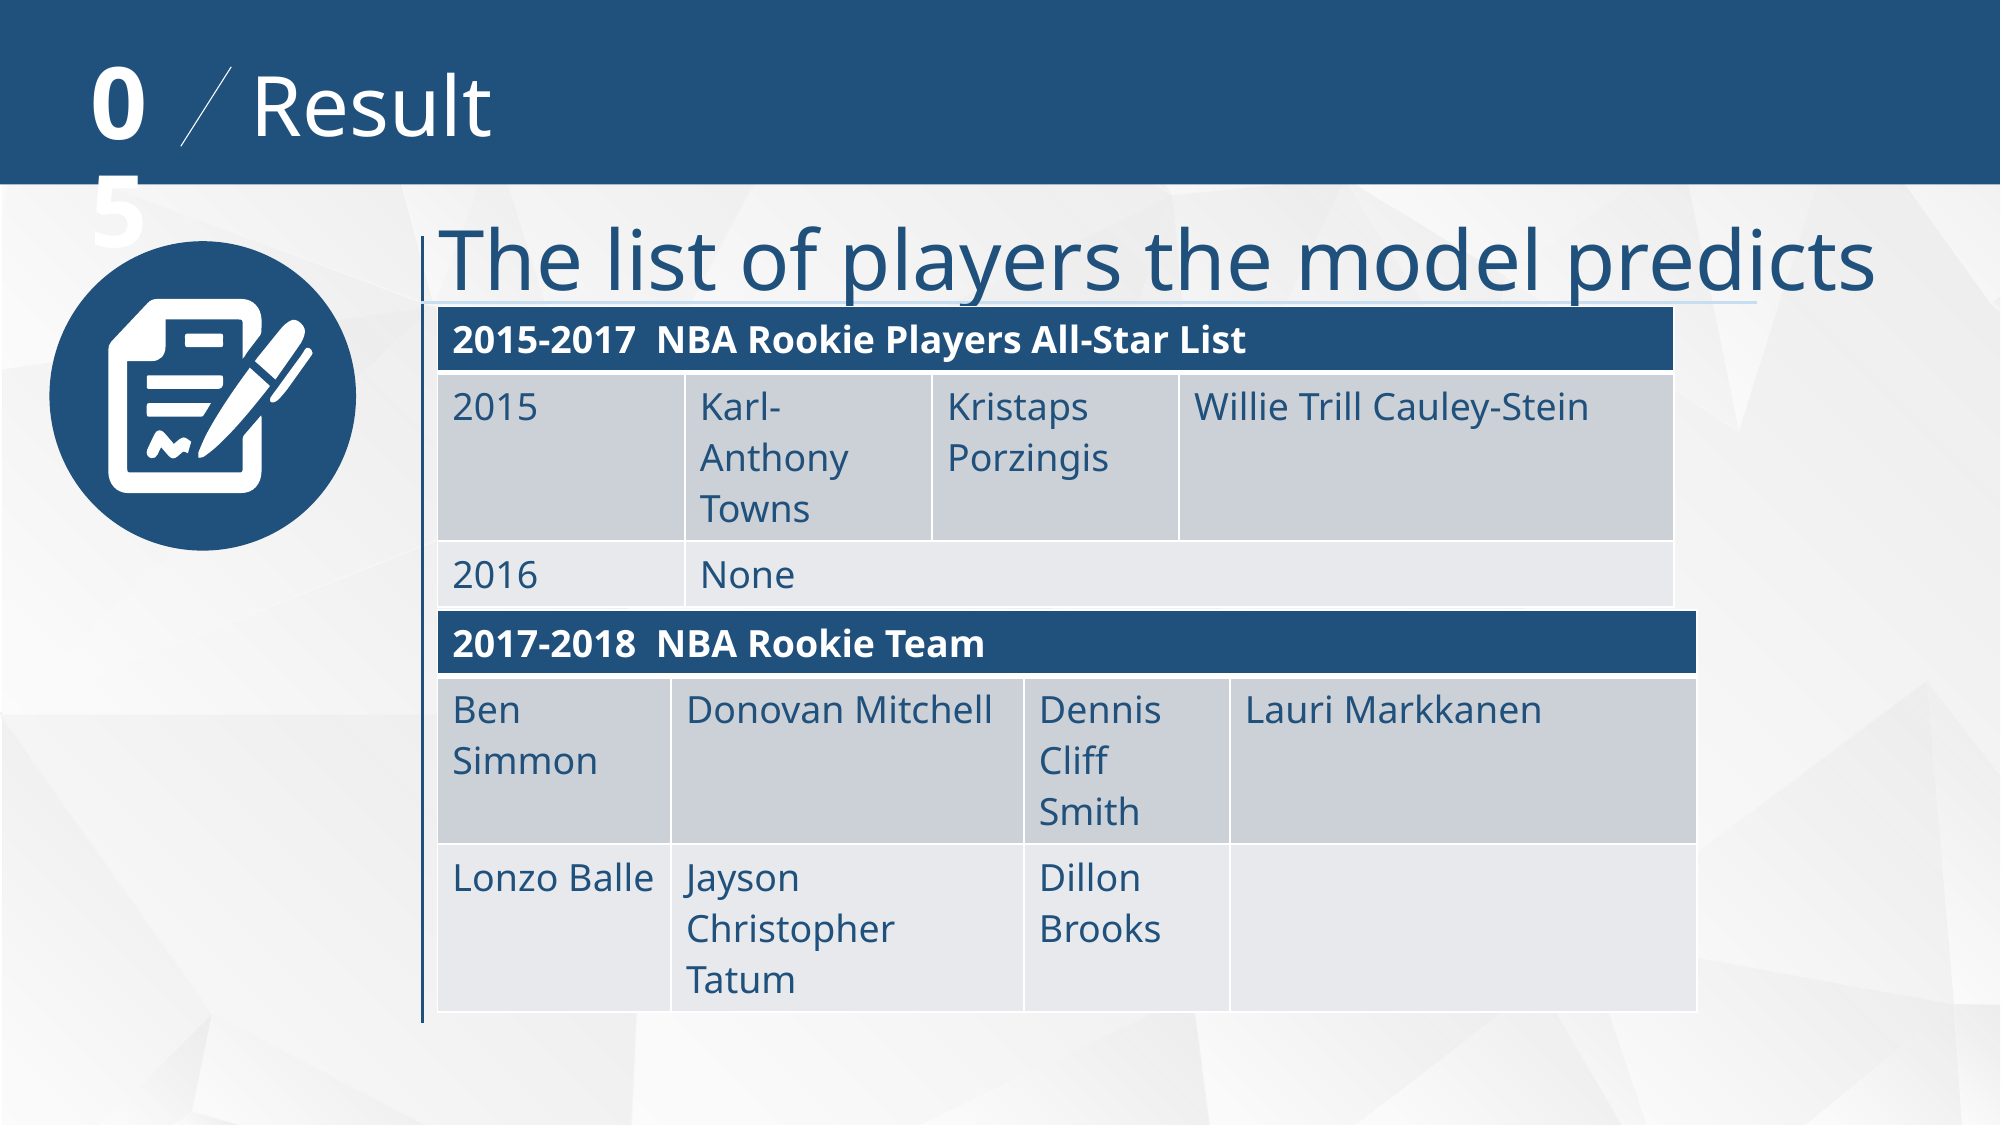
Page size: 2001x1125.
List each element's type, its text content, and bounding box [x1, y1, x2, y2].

list 05 [75, 45, 218, 212]
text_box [49, 241, 357, 551]
text_box The list of players the model predicts [423, 211, 1945, 293]
picture [0, 0, 2001, 1125]
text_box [421, 236, 1757, 1024]
list Result [235, 57, 989, 139]
